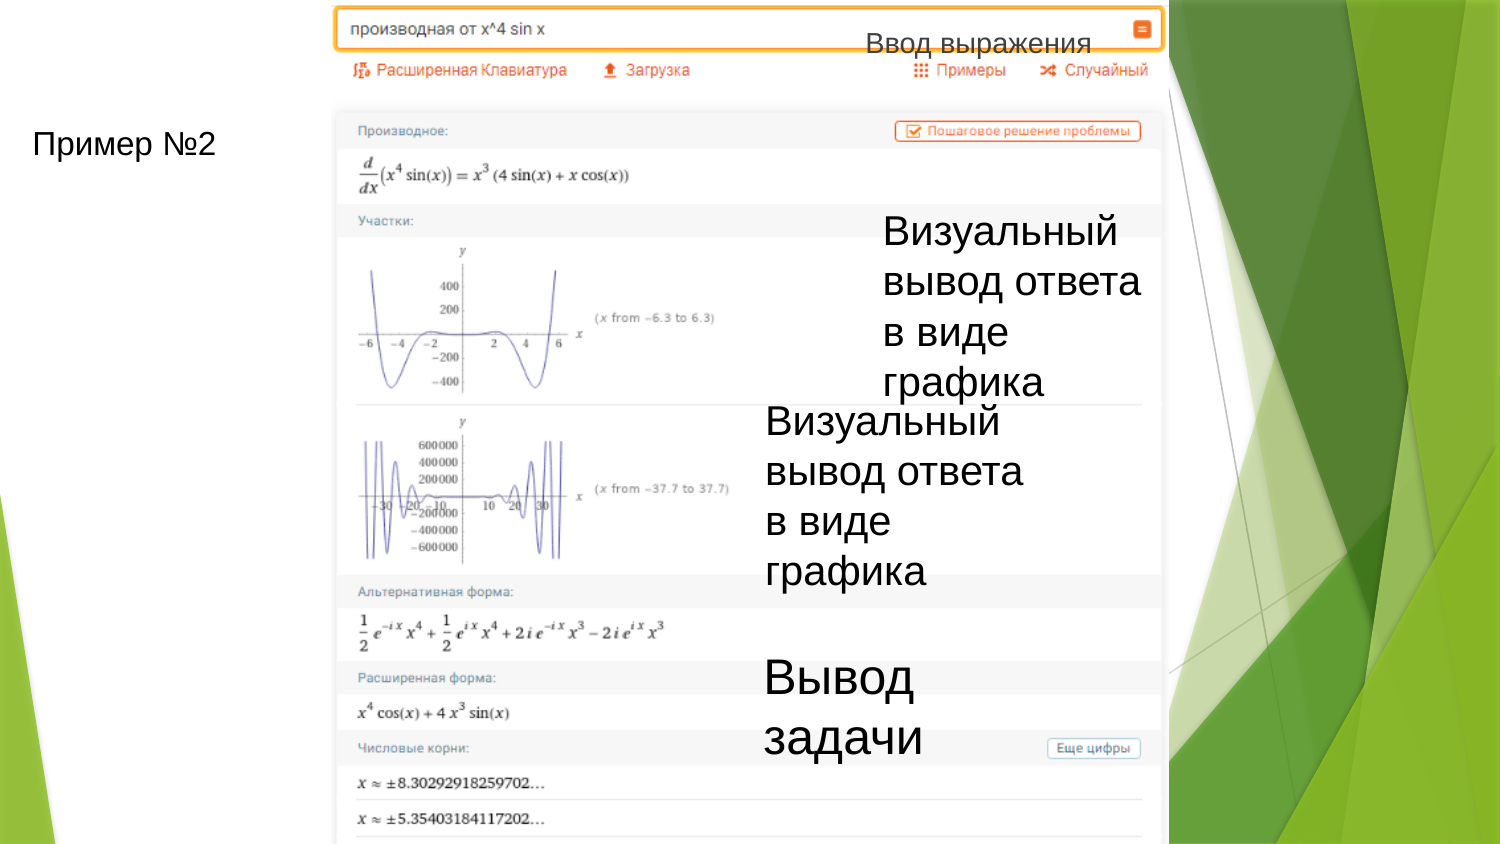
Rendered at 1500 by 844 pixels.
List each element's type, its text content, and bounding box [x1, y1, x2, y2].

picture [330, 0, 1170, 844]
text_box Пример №2 [17, 114, 254, 198]
